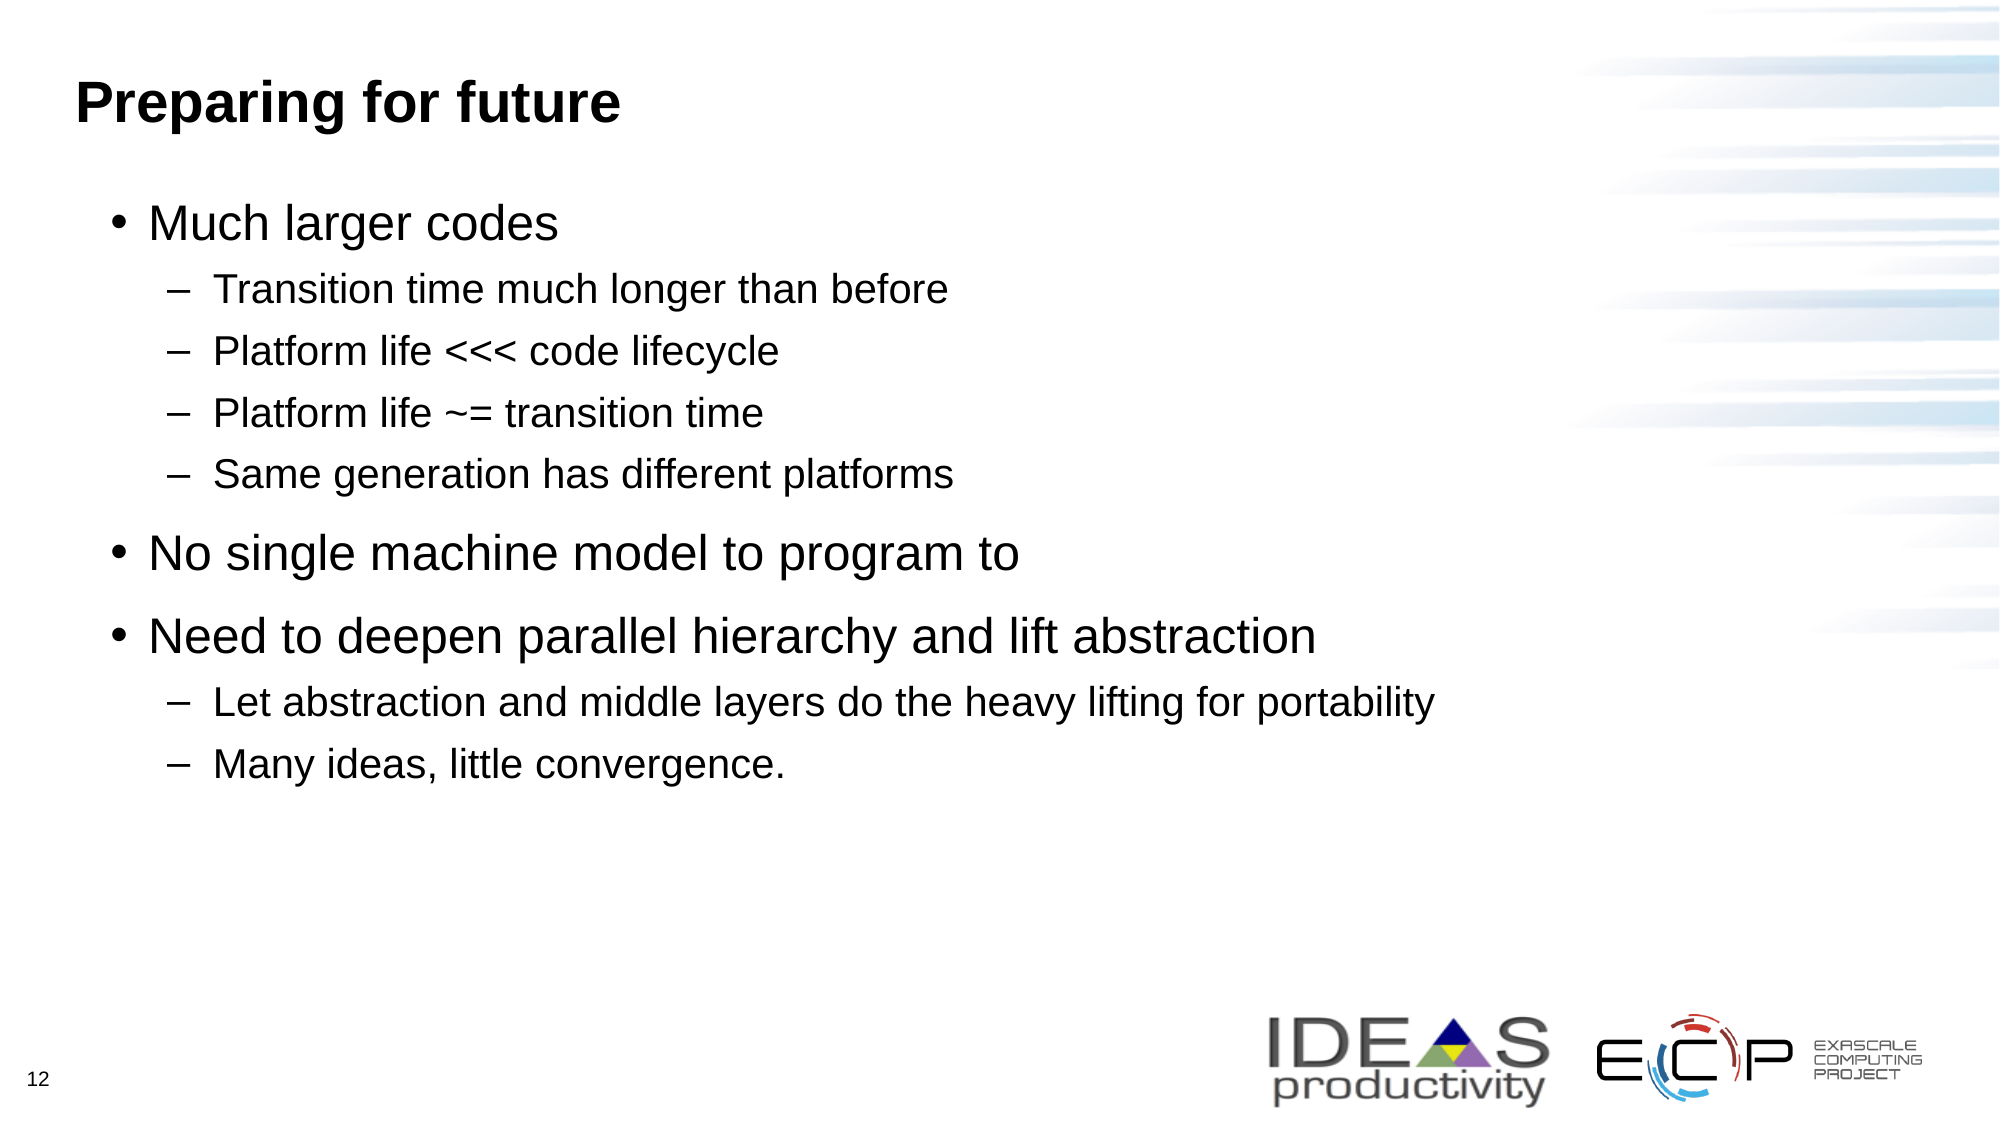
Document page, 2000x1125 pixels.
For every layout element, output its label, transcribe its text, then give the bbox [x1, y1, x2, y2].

list Much larger codes Transition time much longer than before Platform life <<< code lifecycle Platform life ~= transition time Same generation has different platforms No single machine model to program to Need to deepen parallel hierarchy and lift abstraction Let abstraction and middle layers do the heavy lifting for portability Many ideas, little convergence. [95, 189, 1927, 916]
picture [1597, 1014, 1922, 1102]
picture [1257, 1009, 1560, 1115]
picture [1531, 0, 2000, 669]
title Preparing for future [59, 67, 1927, 152]
